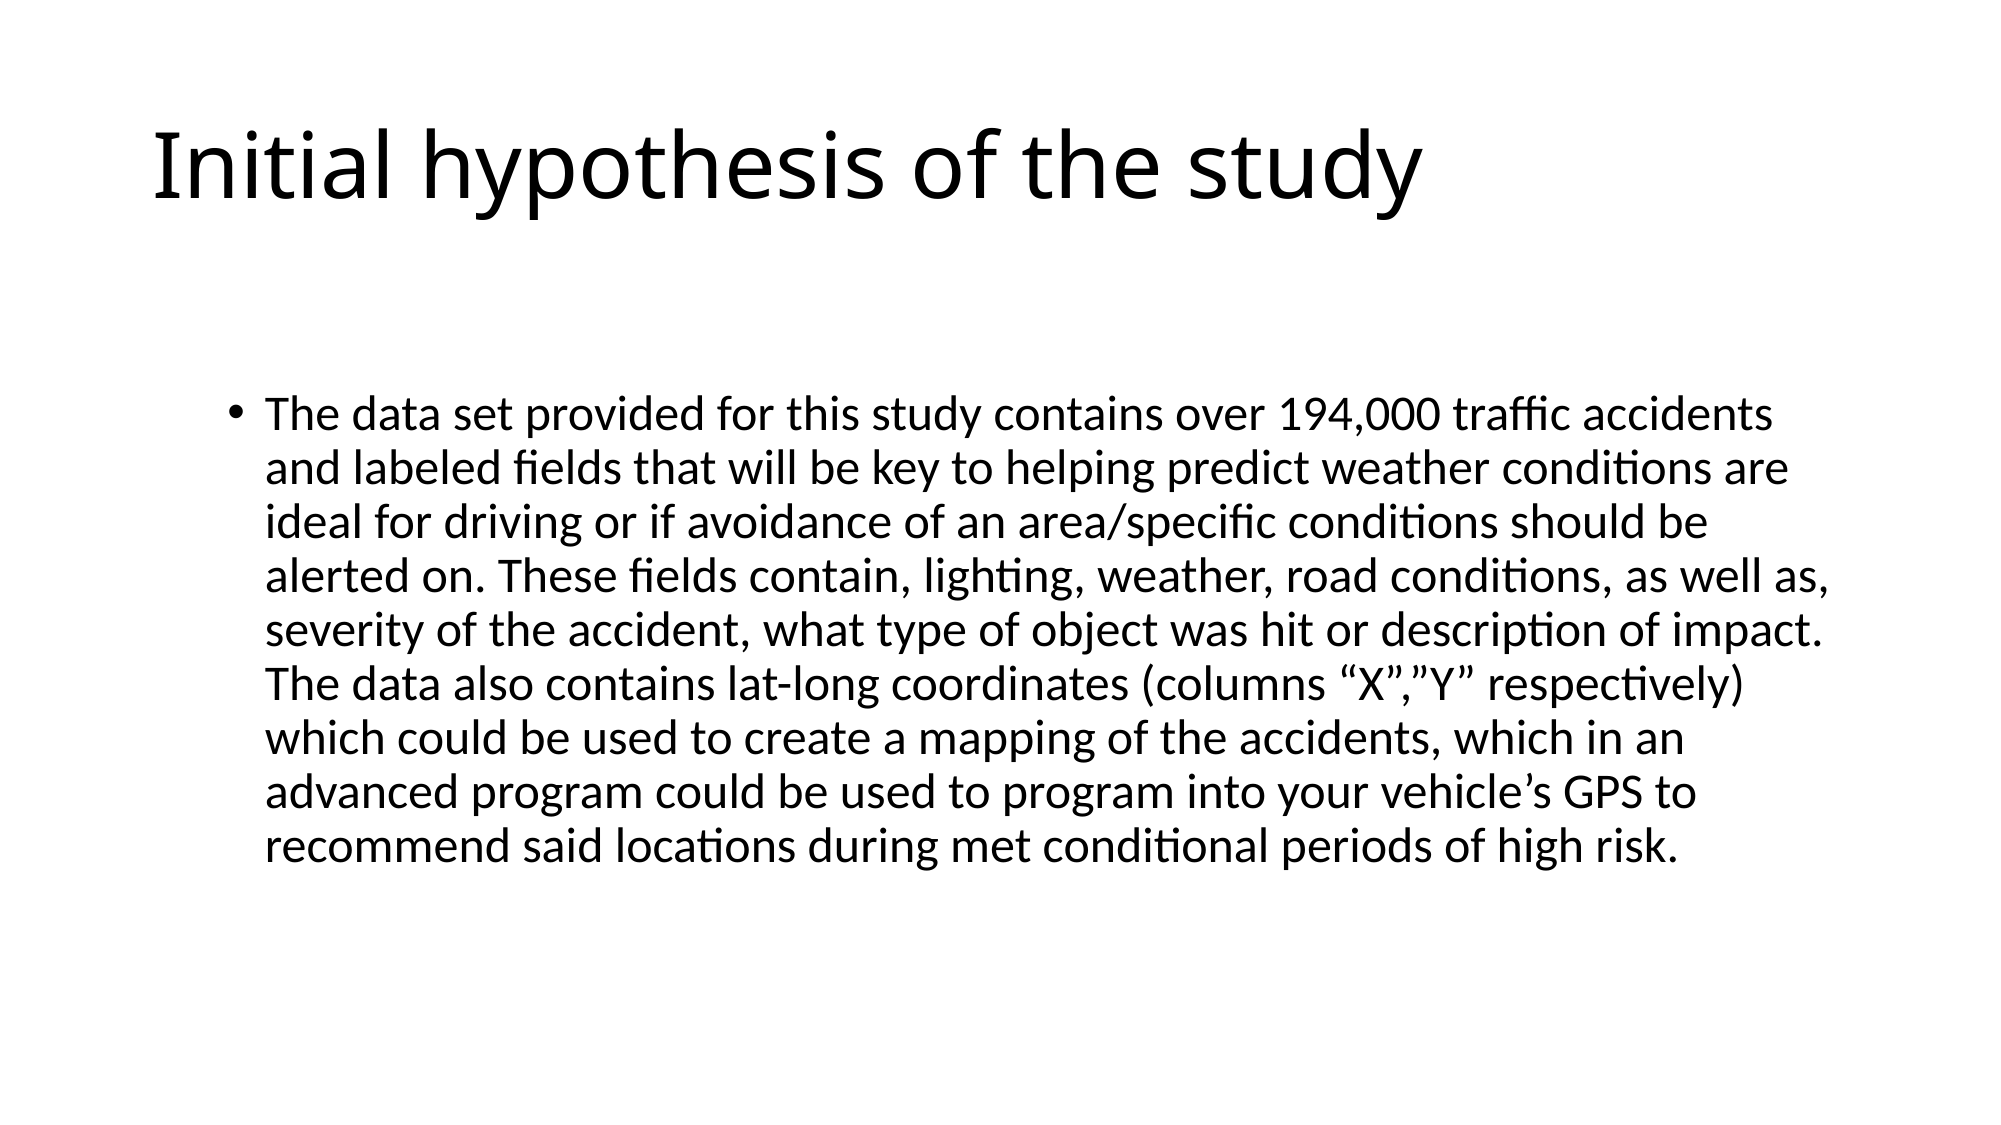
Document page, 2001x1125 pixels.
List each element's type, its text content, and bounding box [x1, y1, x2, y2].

list The data set provided for this study contains over 194,000 traffic accidents and labeled fields that will be key to helping predict weather conditions are ideal for driving or if avoidance of an area/specific conditions should be alerted on. These fields contain, lighting, weather, road conditions, as well as, severity of the accident, what type of object was hit or description of impact. The data also contains lat-long coordinates (columns “X”,”Y” respectively) which could be used to create a mapping of the accidents, which in an advanced program could be used to program into your vehicle’s GPS to recommend said locations during met conditional periods of high risk. [137, 299, 1863, 1014]
title Initial hypothesis of the study [137, 59, 1863, 278]
